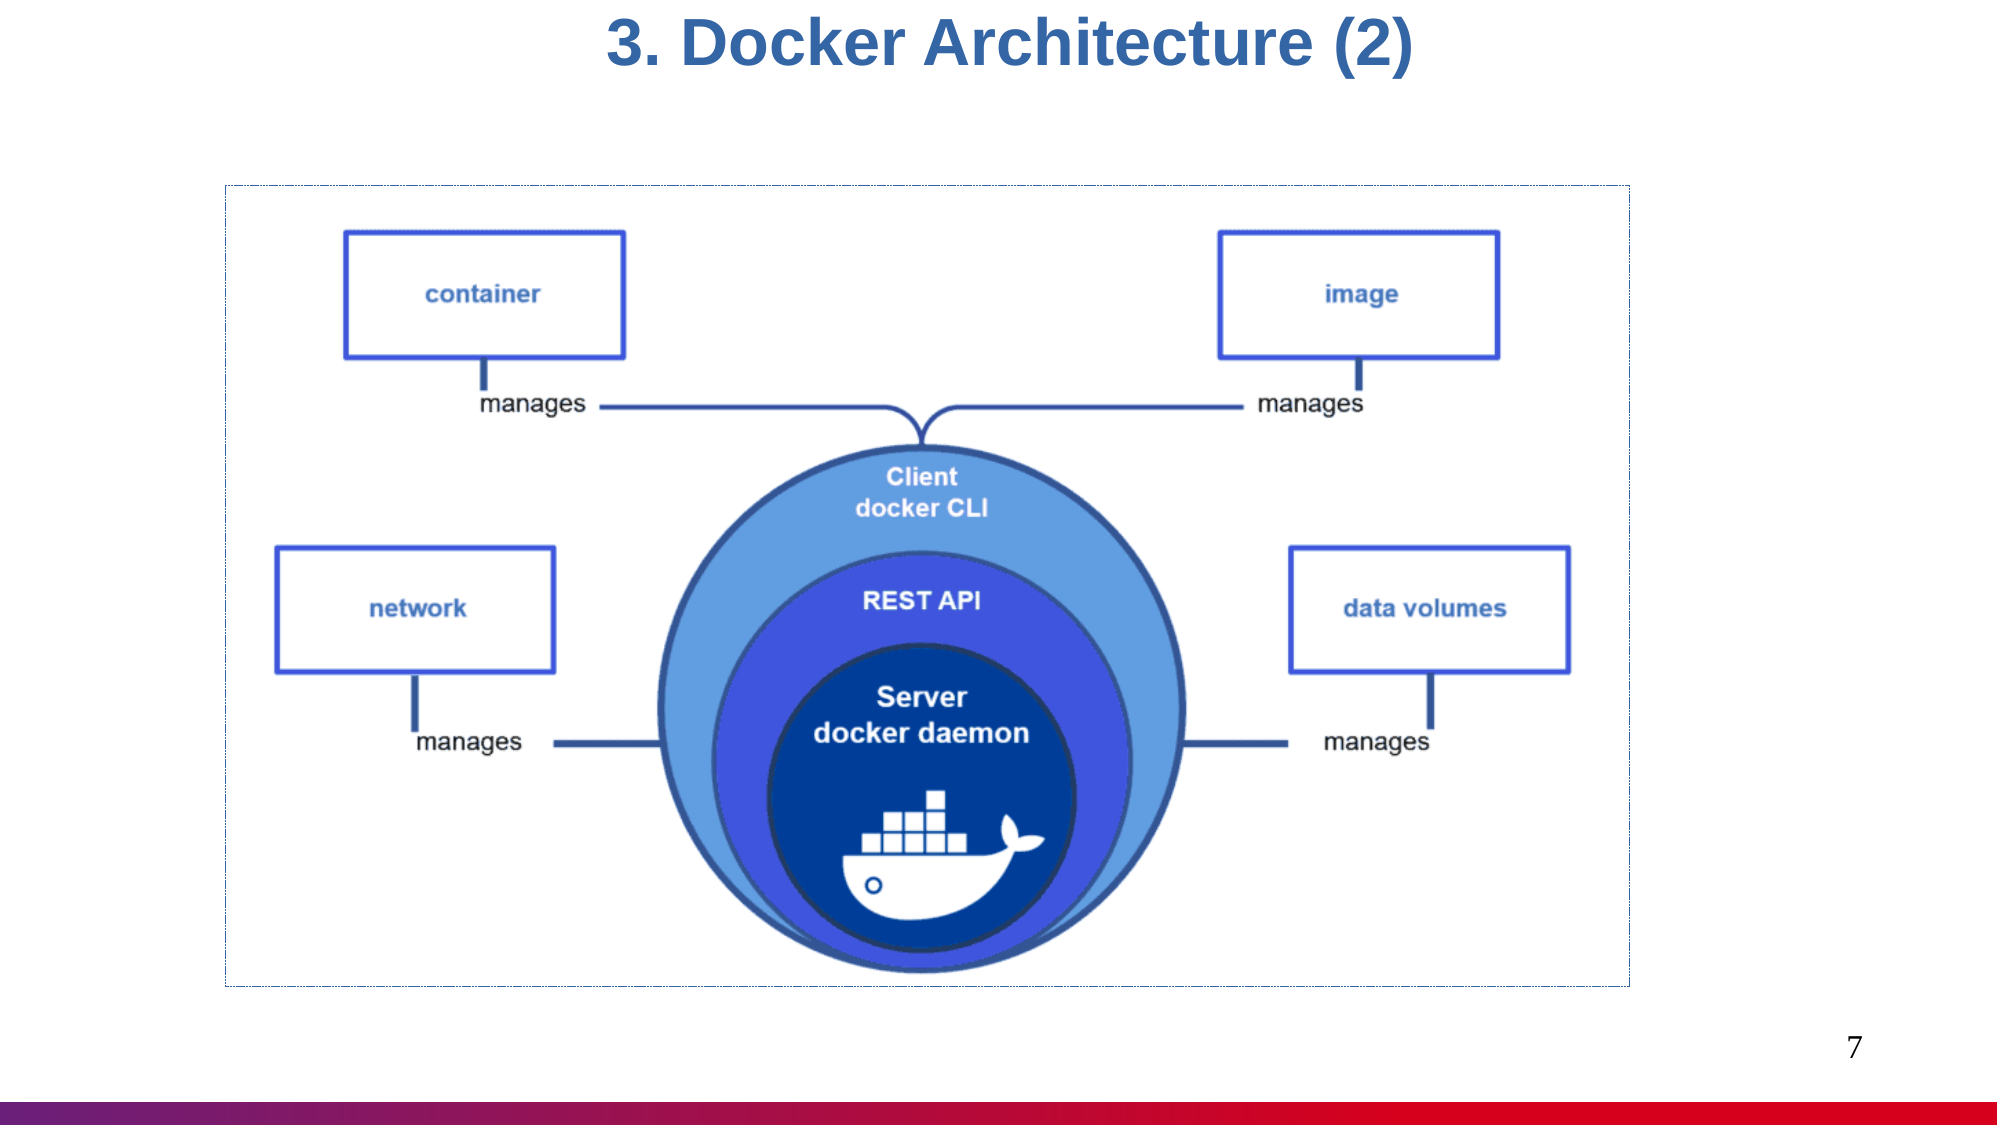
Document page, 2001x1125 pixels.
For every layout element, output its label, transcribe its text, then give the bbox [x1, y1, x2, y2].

text_box 3. Docker Architecture (2) [112, 0, 1910, 185]
picture [224, 185, 1630, 988]
text_box 1 [1724, 1017, 1985, 1085]
